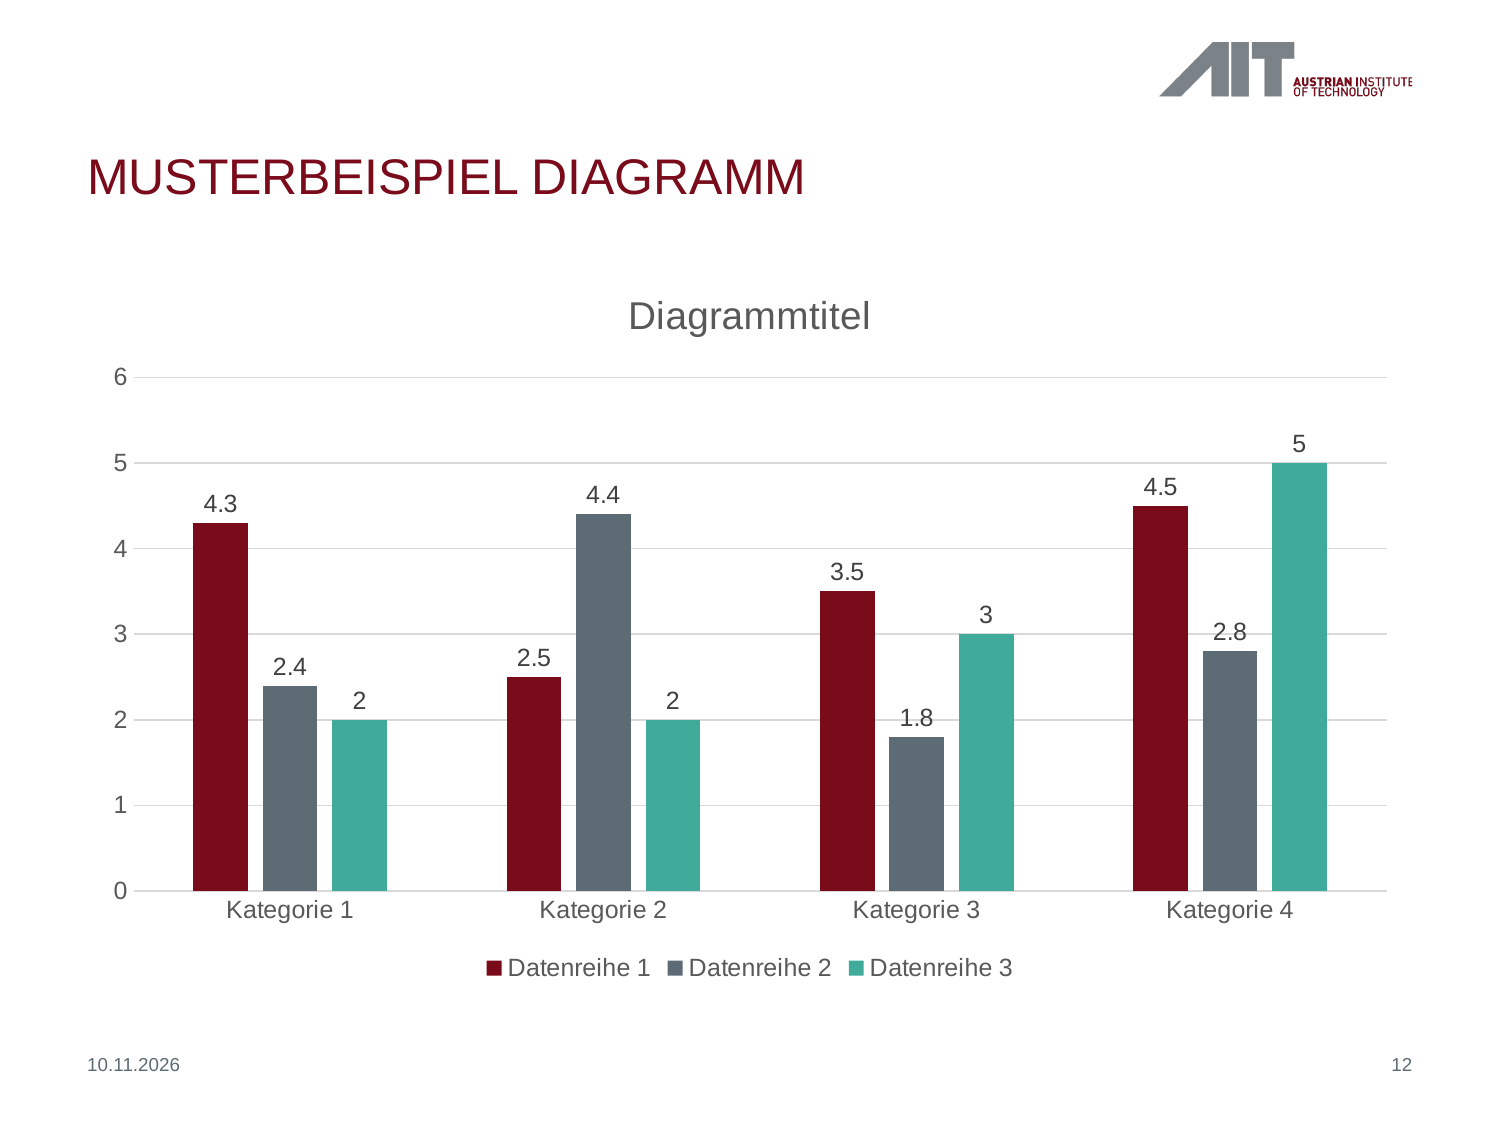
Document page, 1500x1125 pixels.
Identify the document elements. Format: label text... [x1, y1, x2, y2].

chart [86, 259, 1414, 988]
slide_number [86, 1052, 402, 1125]
title Musterbeispiel Diagramm [86, 78, 1160, 205]
slide_number 12 [1113, 1052, 1413, 1083]
